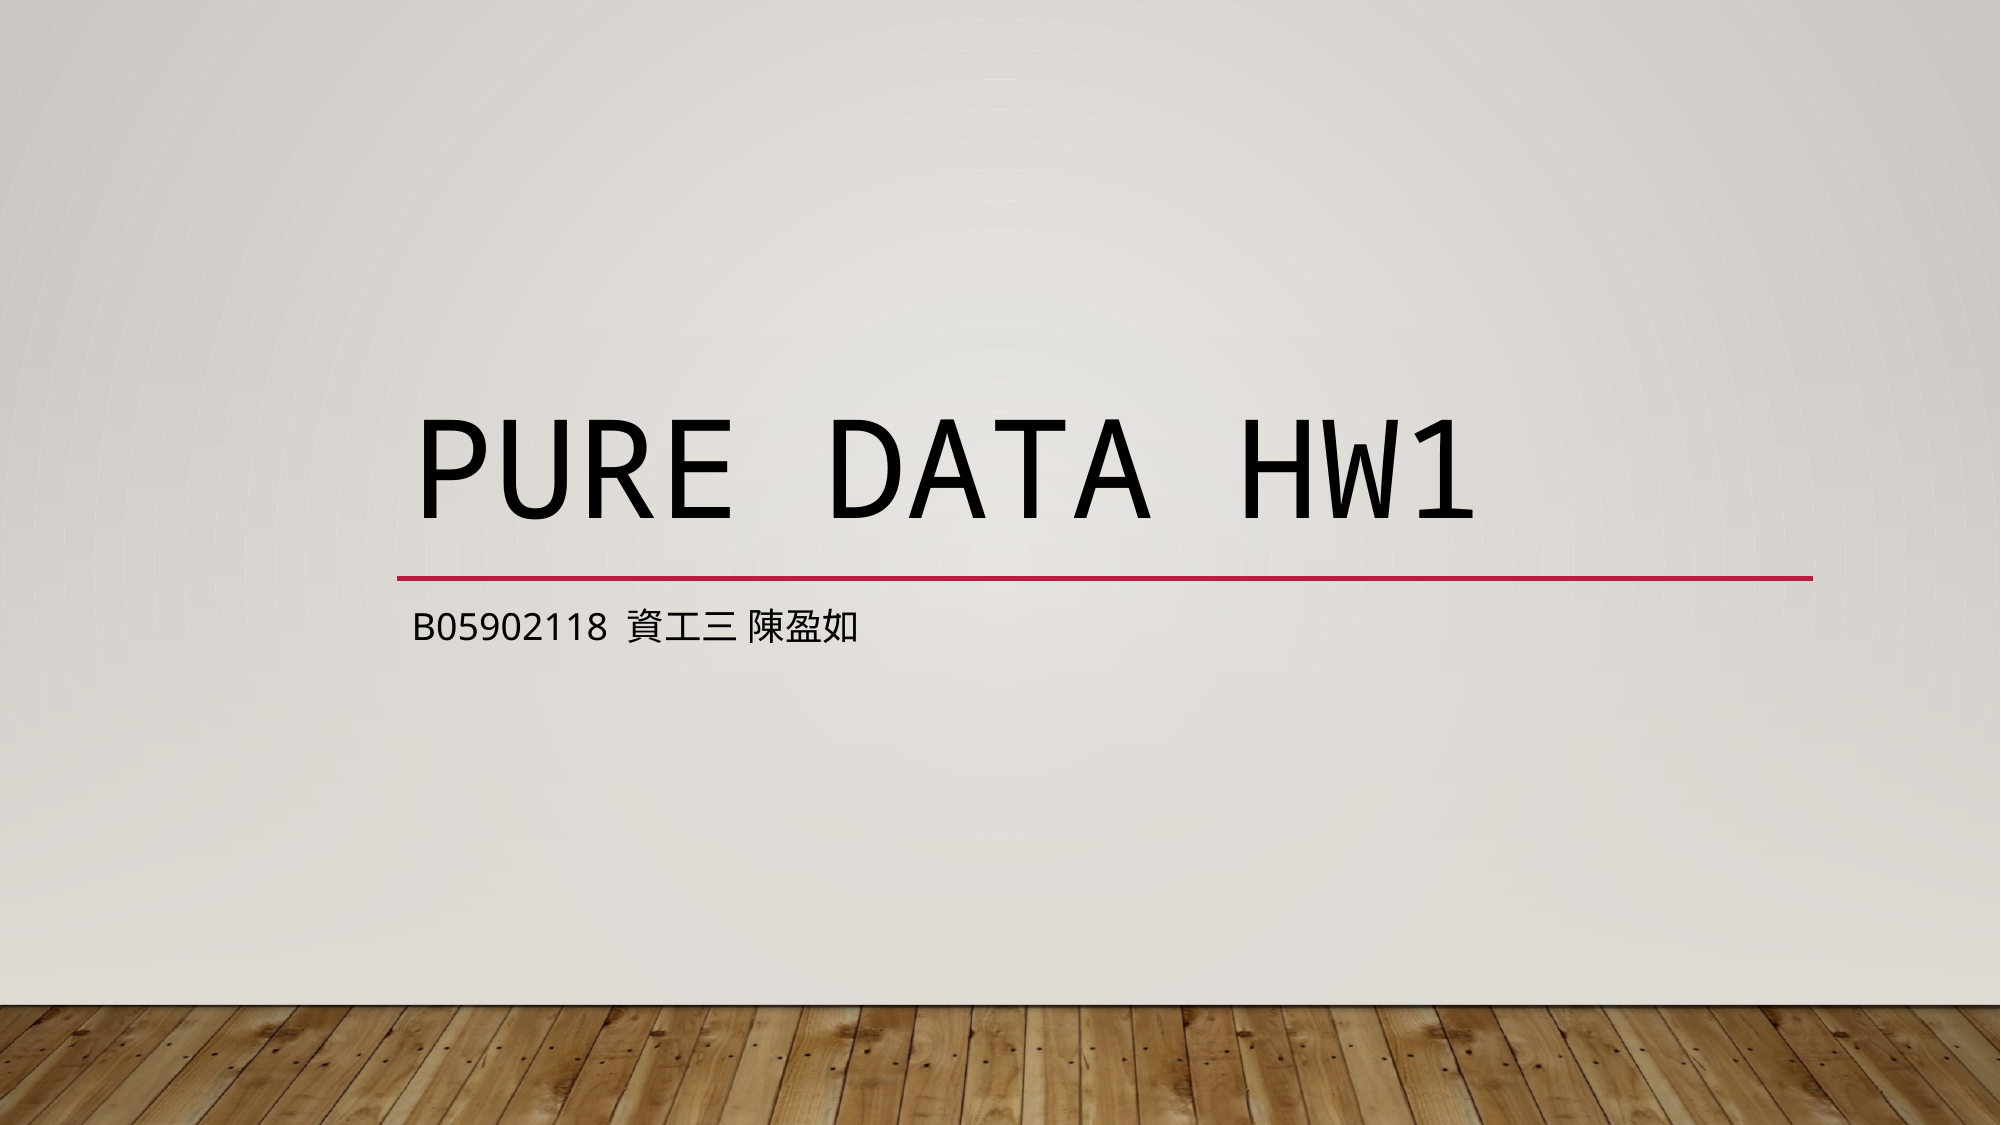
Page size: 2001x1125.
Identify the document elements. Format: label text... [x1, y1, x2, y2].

picture [0, 1005, 2000, 1125]
subtitle B05902118 資工三 陳盈如 [396, 579, 1814, 740]
title Pure DATA hw1 [396, 131, 1814, 549]
